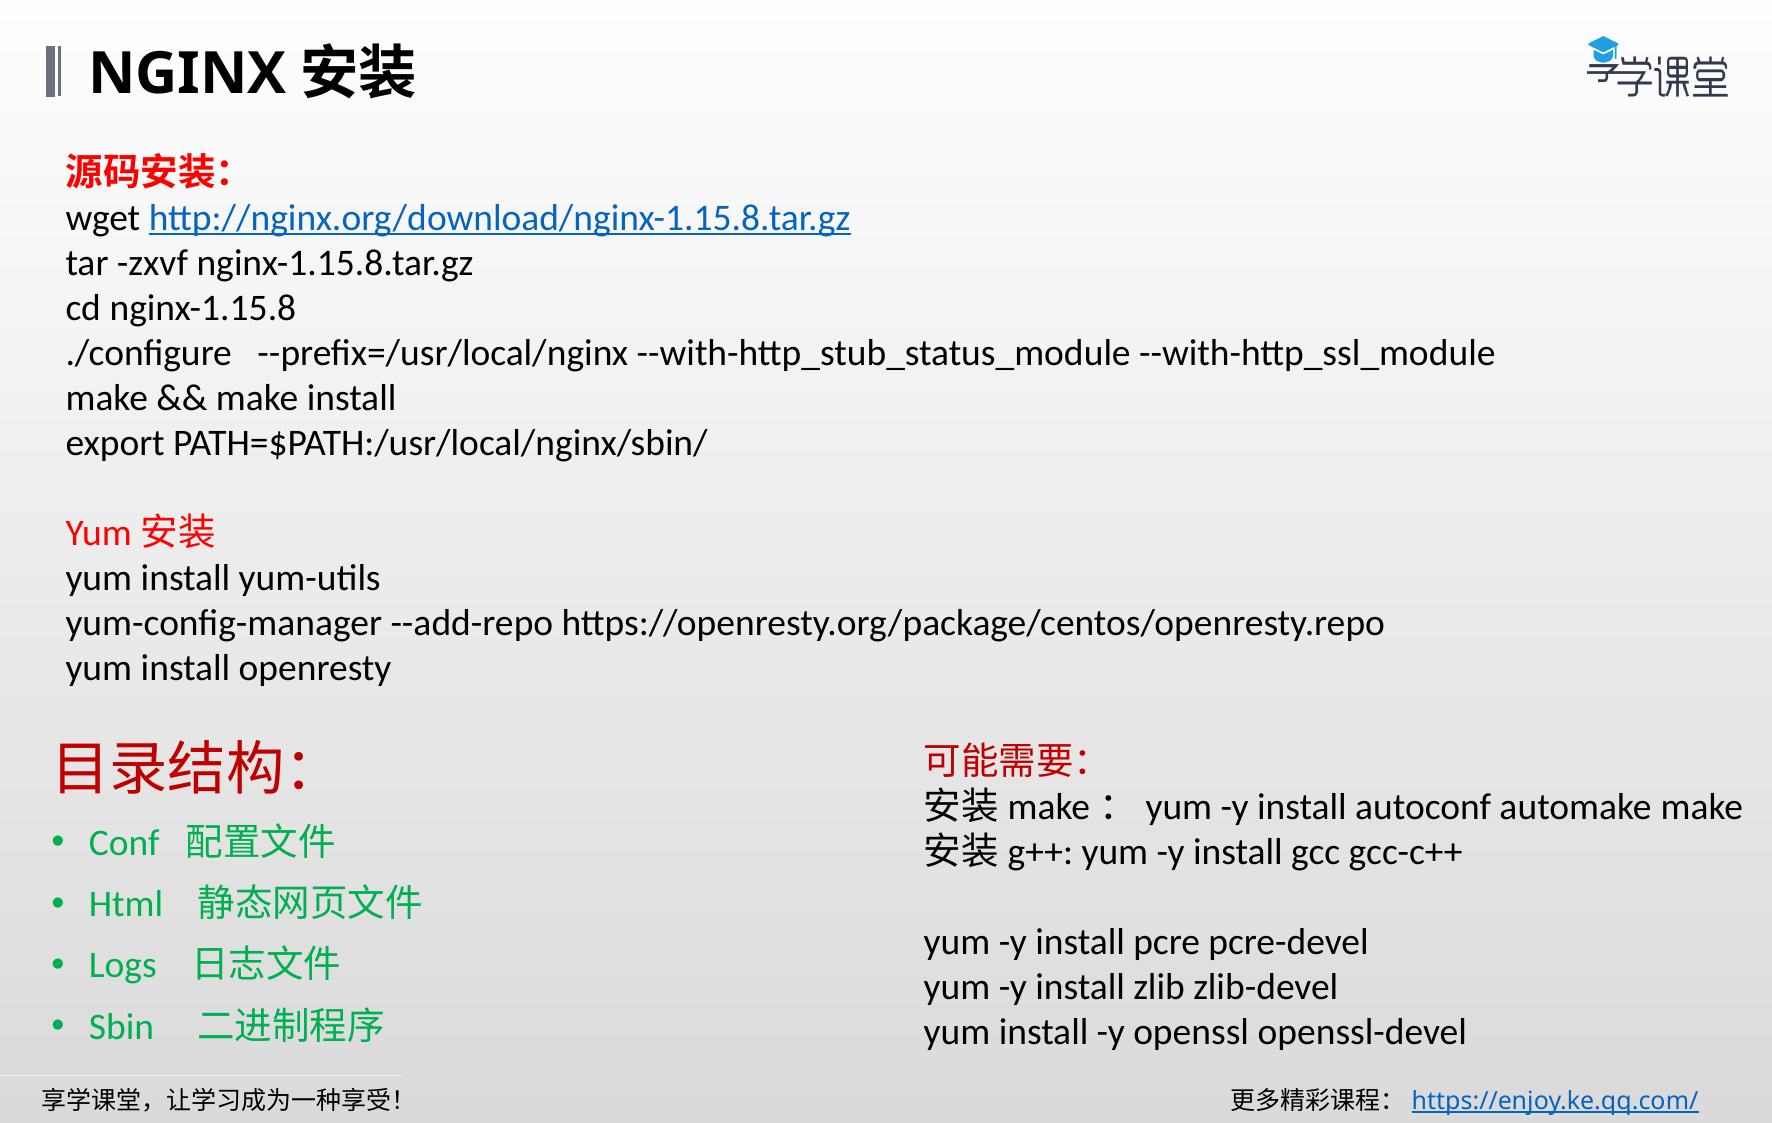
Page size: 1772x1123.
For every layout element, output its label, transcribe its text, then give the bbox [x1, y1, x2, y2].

text_box NGINX安装 [73, 36, 453, 113]
picture [1587, 36, 1728, 97]
text_box 目录结构： Conf 配置文件 Html 静态网页文件 Logs 日志文件 Sbin 二进制程序 [36, 731, 760, 1074]
text_box 源码安装： wget http://nginx.org/download/nginx-1.15.8.tar.gz tar -zxvf nginx-1.15.8.tar.gz cd nginx-1.15.8 ./configure --prefix=/usr/local/nginx --with-http_stub_status_module --with-http_ssl_module make && make install export PATH=$PATH:/usr/local/nginx/sbin/ Yum安装 yum install yum-utils yum-config-manager --add-repo https://openresty.org/package/centos/openresty.repo yum install openresty [50, 140, 1521, 696]
text_box 可能需要： 安装make：yum -y install autoconf automake make 安装g++: yum -y install gcc gcc-c++ yum -y install pcre pcre-devel yum -y install zlib zlib-devel yum install -y openssl openssl-devel [908, 729, 1758, 1060]
